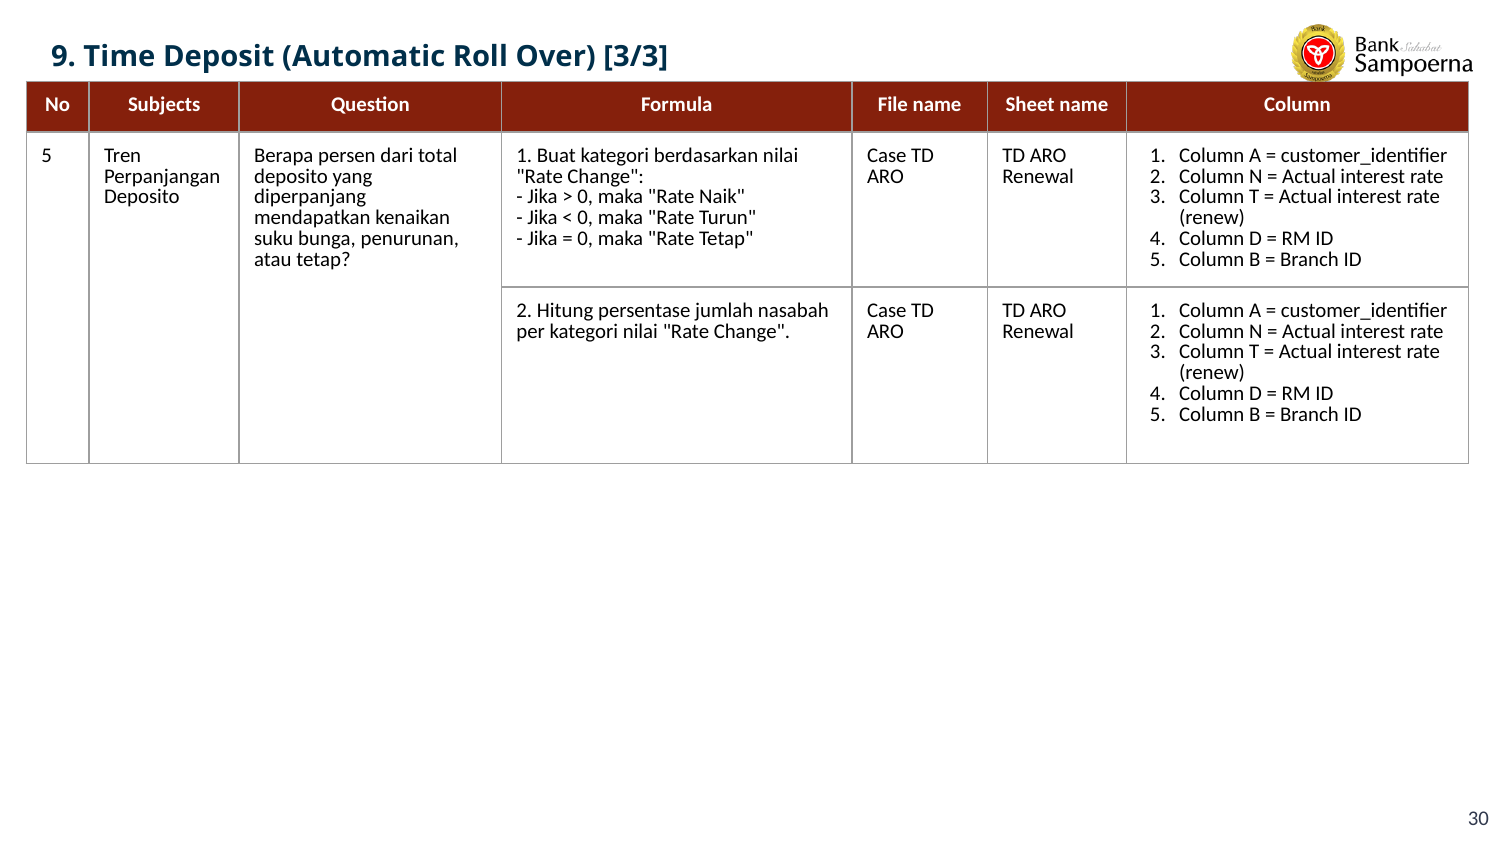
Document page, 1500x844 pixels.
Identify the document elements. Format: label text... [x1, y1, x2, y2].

table_cell Case TD ARO [853, 133, 987, 286]
table_header Question [240, 82, 501, 131]
table_header No [27, 82, 88, 131]
table_cell 5 [27, 133, 88, 463]
table_header Column [1127, 82, 1468, 131]
table_cell TD ARO Renewal [988, 133, 1126, 286]
table_cell Column A = customer_identifier Column N = Actual interest rate Column T = Actual interest rate (renew) Column D = RM ID Column B = Branch ID [1127, 133, 1468, 286]
table_header Formula [502, 82, 851, 131]
slide_number ‹#› [1092, 798, 1500, 844]
title 9. Time Deposit (Automatic Roll Over) [3/3] [39, 23, 1290, 81]
table_header Subjects [90, 82, 238, 131]
table_cell Case TD ARO [853, 288, 987, 463]
table_cell Berapa persen dari total deposito yang diperpanjang mendapatkan kenaikan suku bunga, penurunan, atau tetap? [240, 133, 501, 463]
table_cell 1. Buat kategori berdasarkan nilai "Rate Change": - Jika > 0, maka "Rate Naik" - Jika < 0, maka "Rate Turun" - Jika = 0, maka "Rate Tetap" [502, 133, 851, 286]
table_header File name [853, 82, 987, 131]
table_header Sheet name [988, 82, 1126, 131]
table_cell Column A = customer_identifier Column N = Actual interest rate Column T = Actual interest rate (renew) Column D = RM ID Column B = Branch ID [1127, 288, 1468, 463]
table_cell 2. Hitung persentase jumlah nasabah per kategori nilai "Rate Change". [502, 288, 851, 463]
table_cell Tren Perpanjangan Deposito [90, 133, 238, 463]
picture [1291, 23, 1473, 82]
table_cell TD ARO Renewal [988, 288, 1126, 463]
